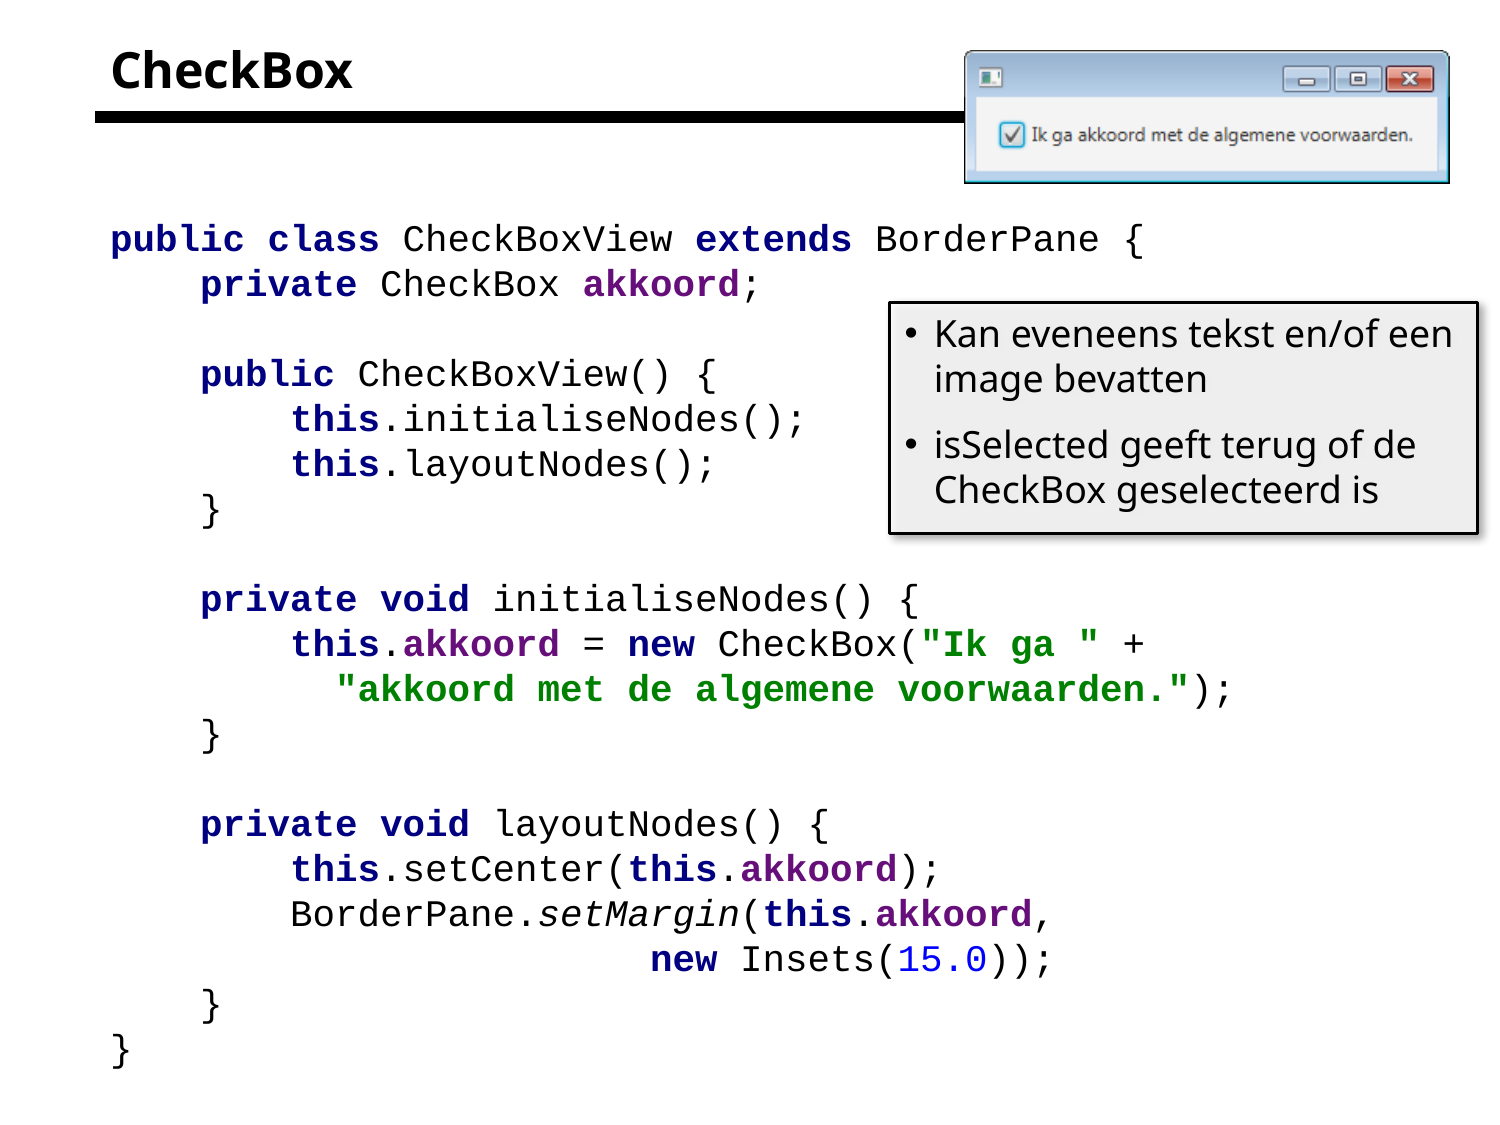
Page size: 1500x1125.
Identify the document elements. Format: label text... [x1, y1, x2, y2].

list public class CheckBoxView extends BorderPane { private CheckBox akkoord; public CheckBoxView() { this.initialiseNodes(); this.layoutNodes(); } private void initialiseNodes() { this.akkoord = new CheckBox("Ik ga " + "akkoord met de algemene voorwaarden."); } private void layoutNodes() { this.setCenter(this.akkoord); BorderPane.setMargin(this.akkoord, new Insets(15.0)); } } [94, 206, 1283, 1074]
picture [963, 50, 1451, 184]
title CheckBox [94, 20, 1402, 117]
text_box Kan eveneens tekst en/of een image bevatten isSelected geeft terug of de CheckBox geselecteerd is [889, 302, 1478, 534]
